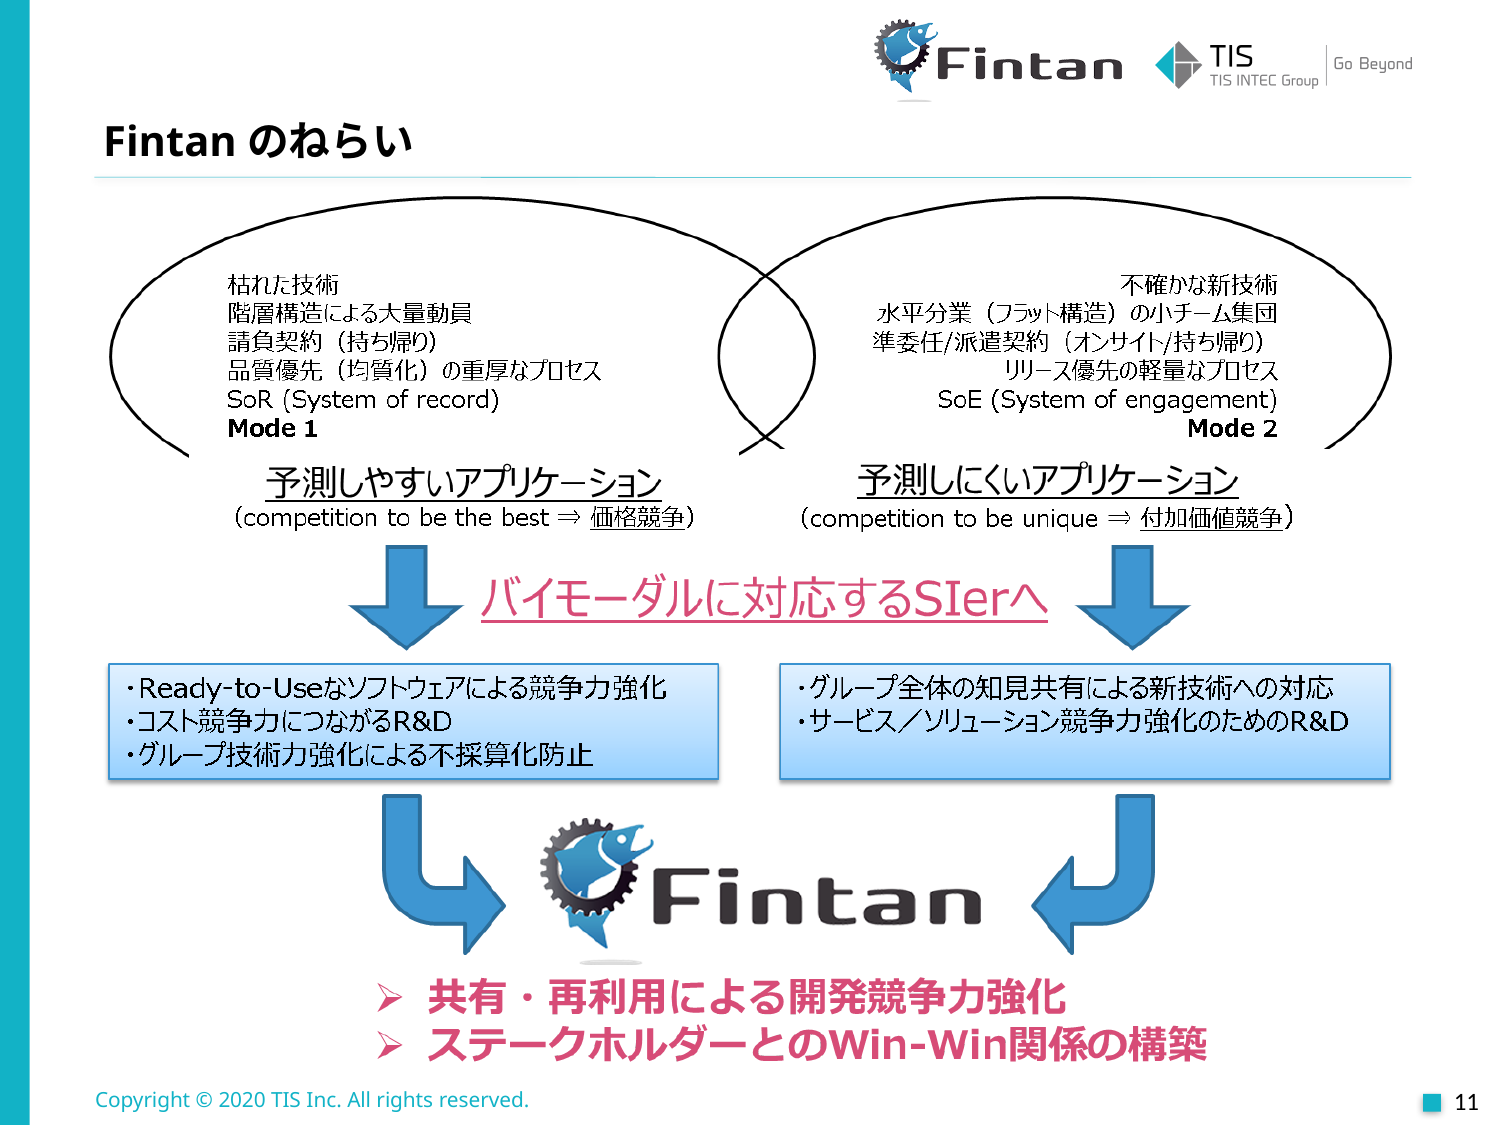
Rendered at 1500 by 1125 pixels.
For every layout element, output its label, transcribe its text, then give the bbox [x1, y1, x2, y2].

picture [873, 18, 1123, 103]
picture [0, 0, 50, 1125]
text_box Fintanのねらい [88, 107, 1400, 173]
picture [1155, 41, 1412, 89]
picture [100, 196, 1397, 1096]
